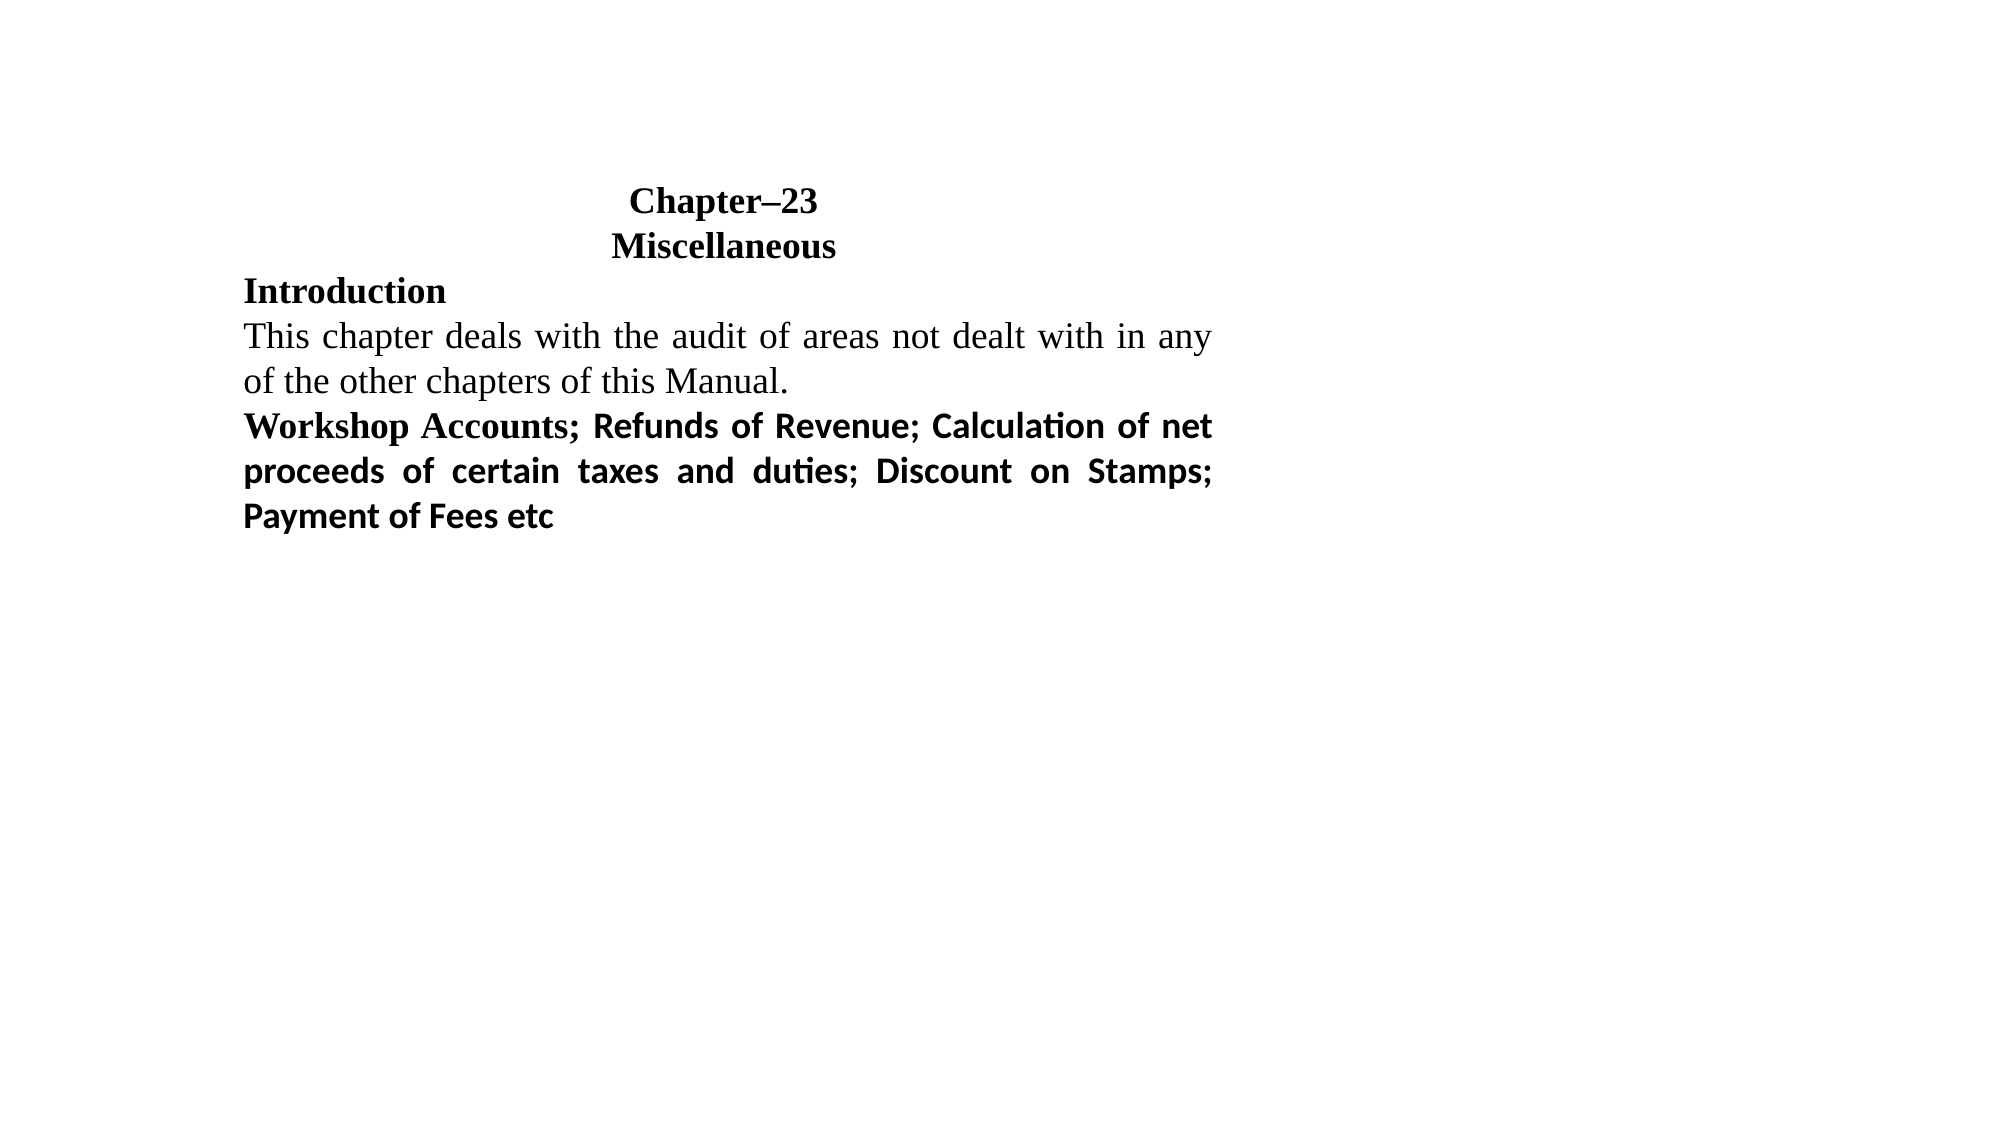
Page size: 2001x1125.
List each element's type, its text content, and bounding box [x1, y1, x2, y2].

text_box Chapter–23 Miscellaneous Introduction This chapter deals with the audit of areas not dealt with in any of the other chapters of this Manual. Workshop Accounts; Refunds of Revenue; Calculation of net proceeds of certain taxes and duties; Discount on Stamps; Payment of Fees etc [228, 168, 1229, 589]
